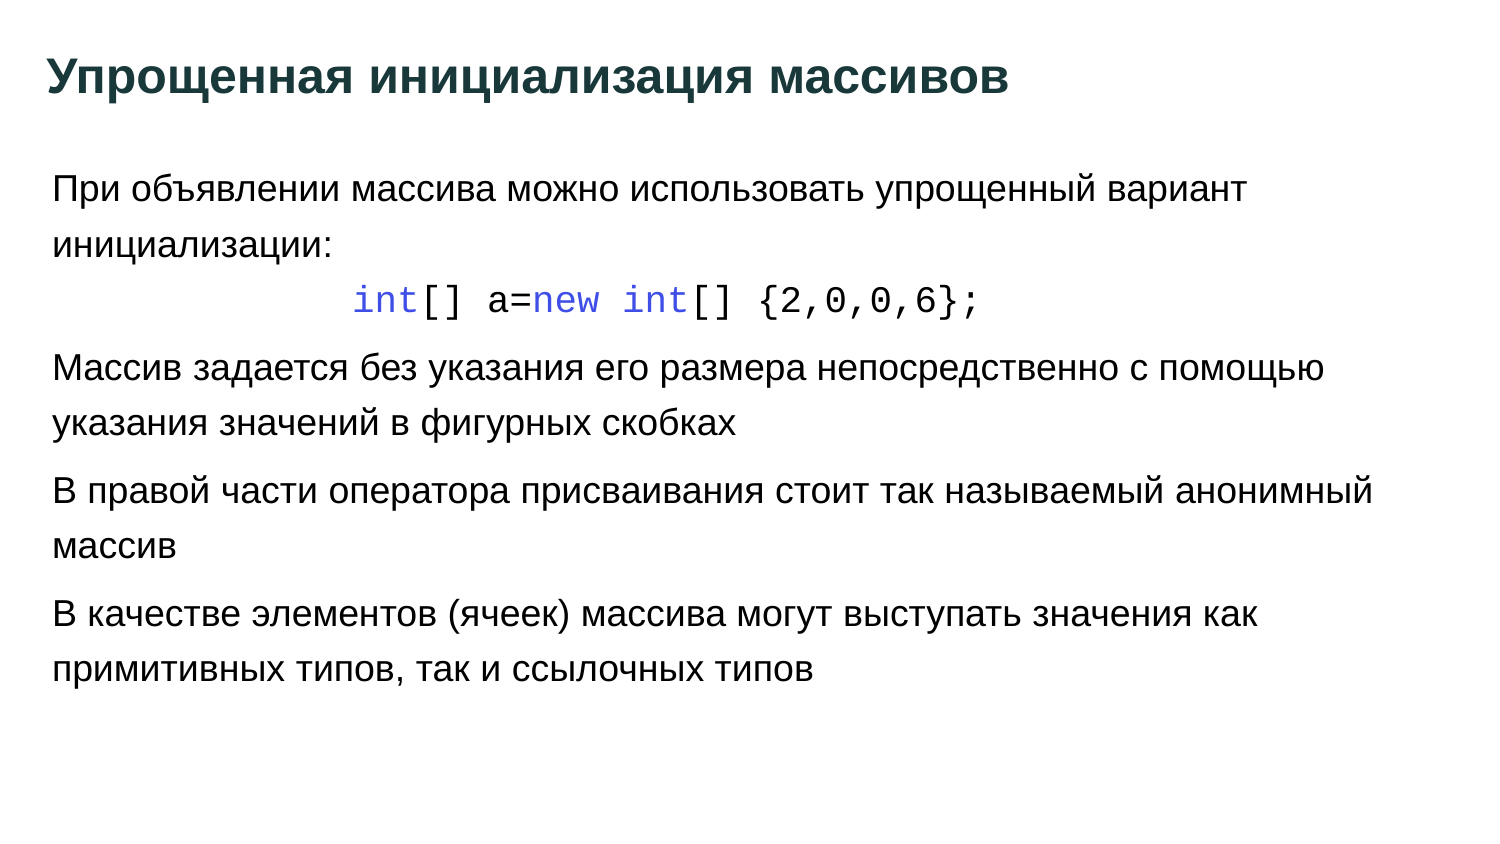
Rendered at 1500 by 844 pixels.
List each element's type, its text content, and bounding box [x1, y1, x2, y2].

list При объявлении массива можно использовать упрощенный вариант инициализации: int[] a=new int[] {2,0,0,6}; Массив задается без указания его размера непосредственно с помощью указания значений в фигурных скобках В правой части оператора присваивания стоит так называемый анонимный массив В качестве элементов (ячеек) массива могут выступать значения как примитивных типов, так и ссылочных типов [52, 153, 1411, 764]
title Упрощенная инициализация массивов [46, 43, 1453, 151]
